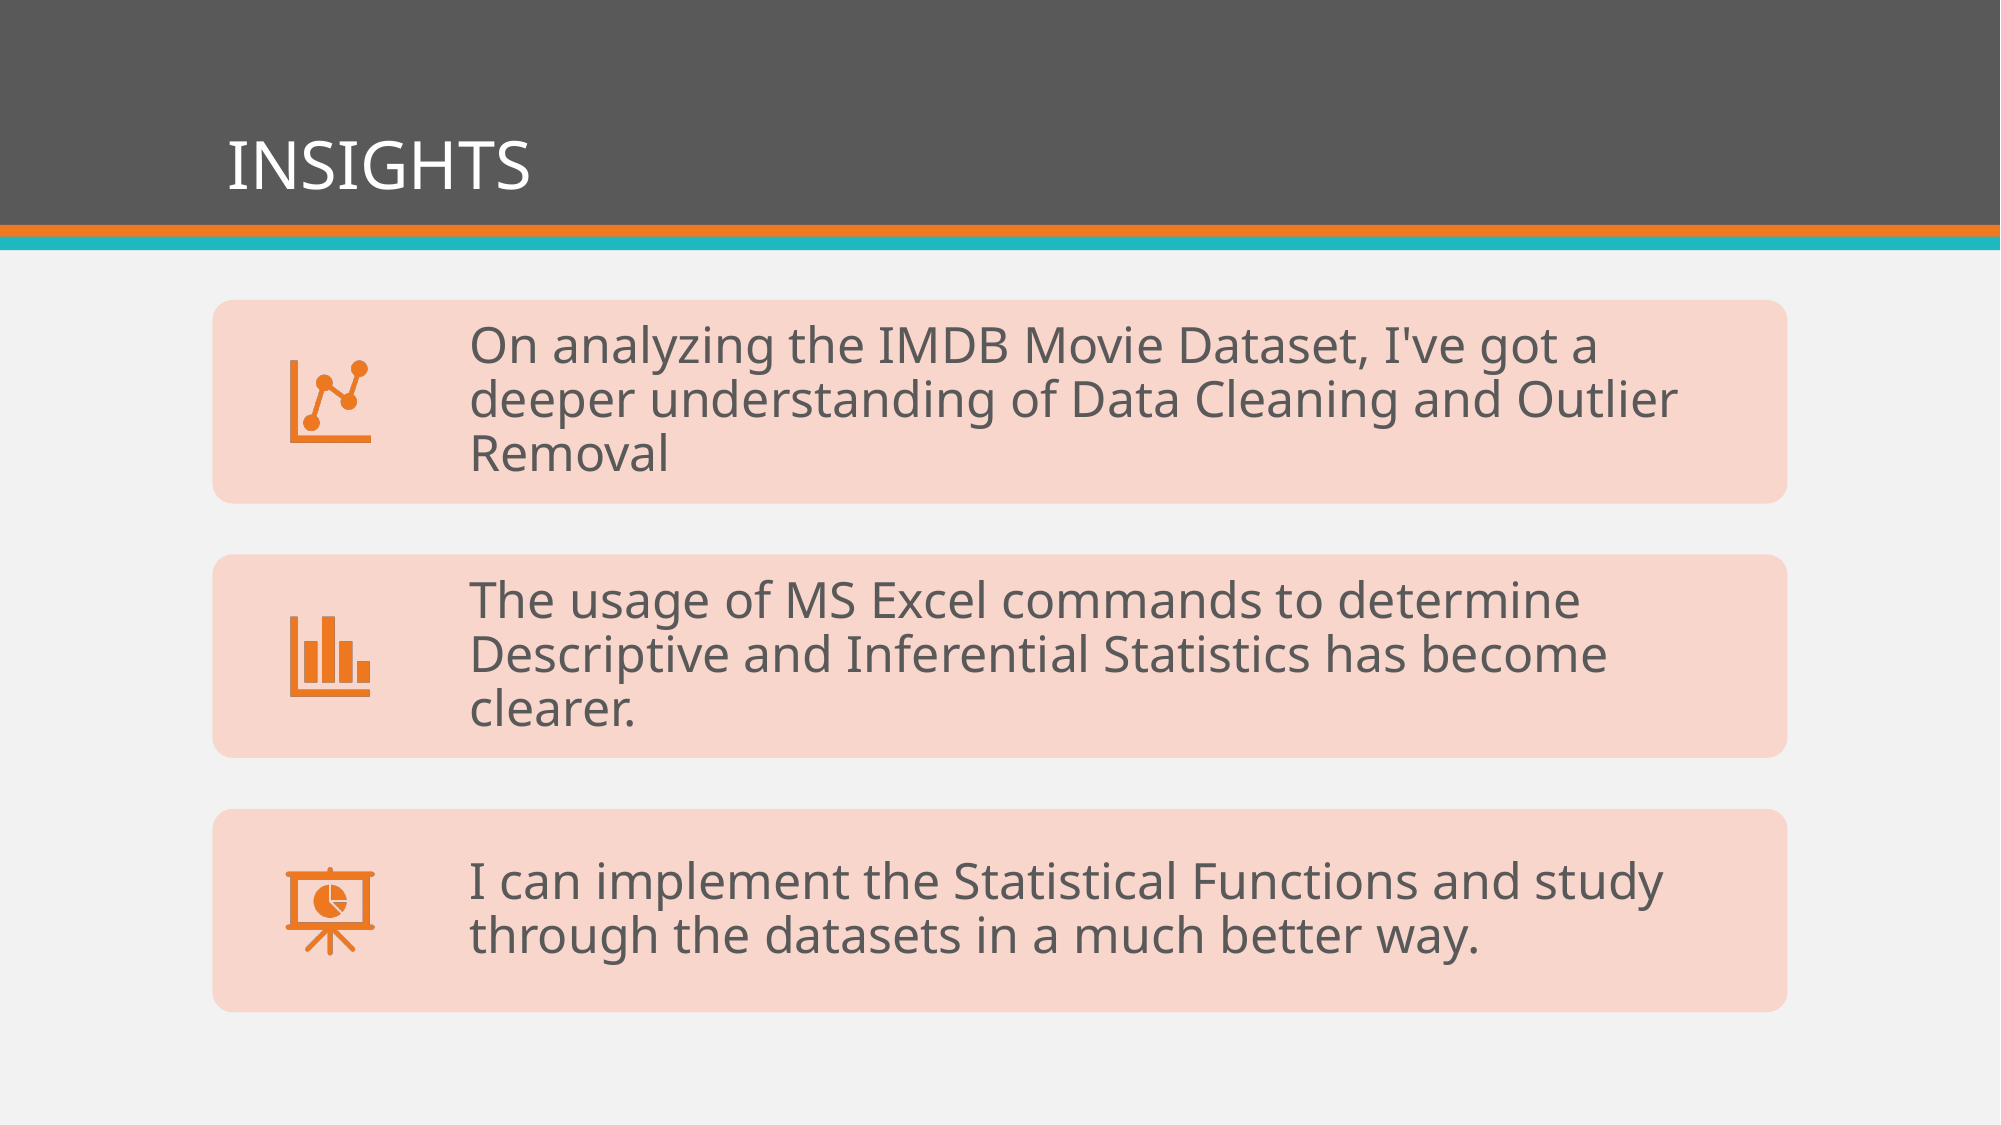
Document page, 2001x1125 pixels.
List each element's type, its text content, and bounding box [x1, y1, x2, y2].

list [212, 299, 1788, 1013]
title INSIGHTS [212, 41, 1788, 212]
